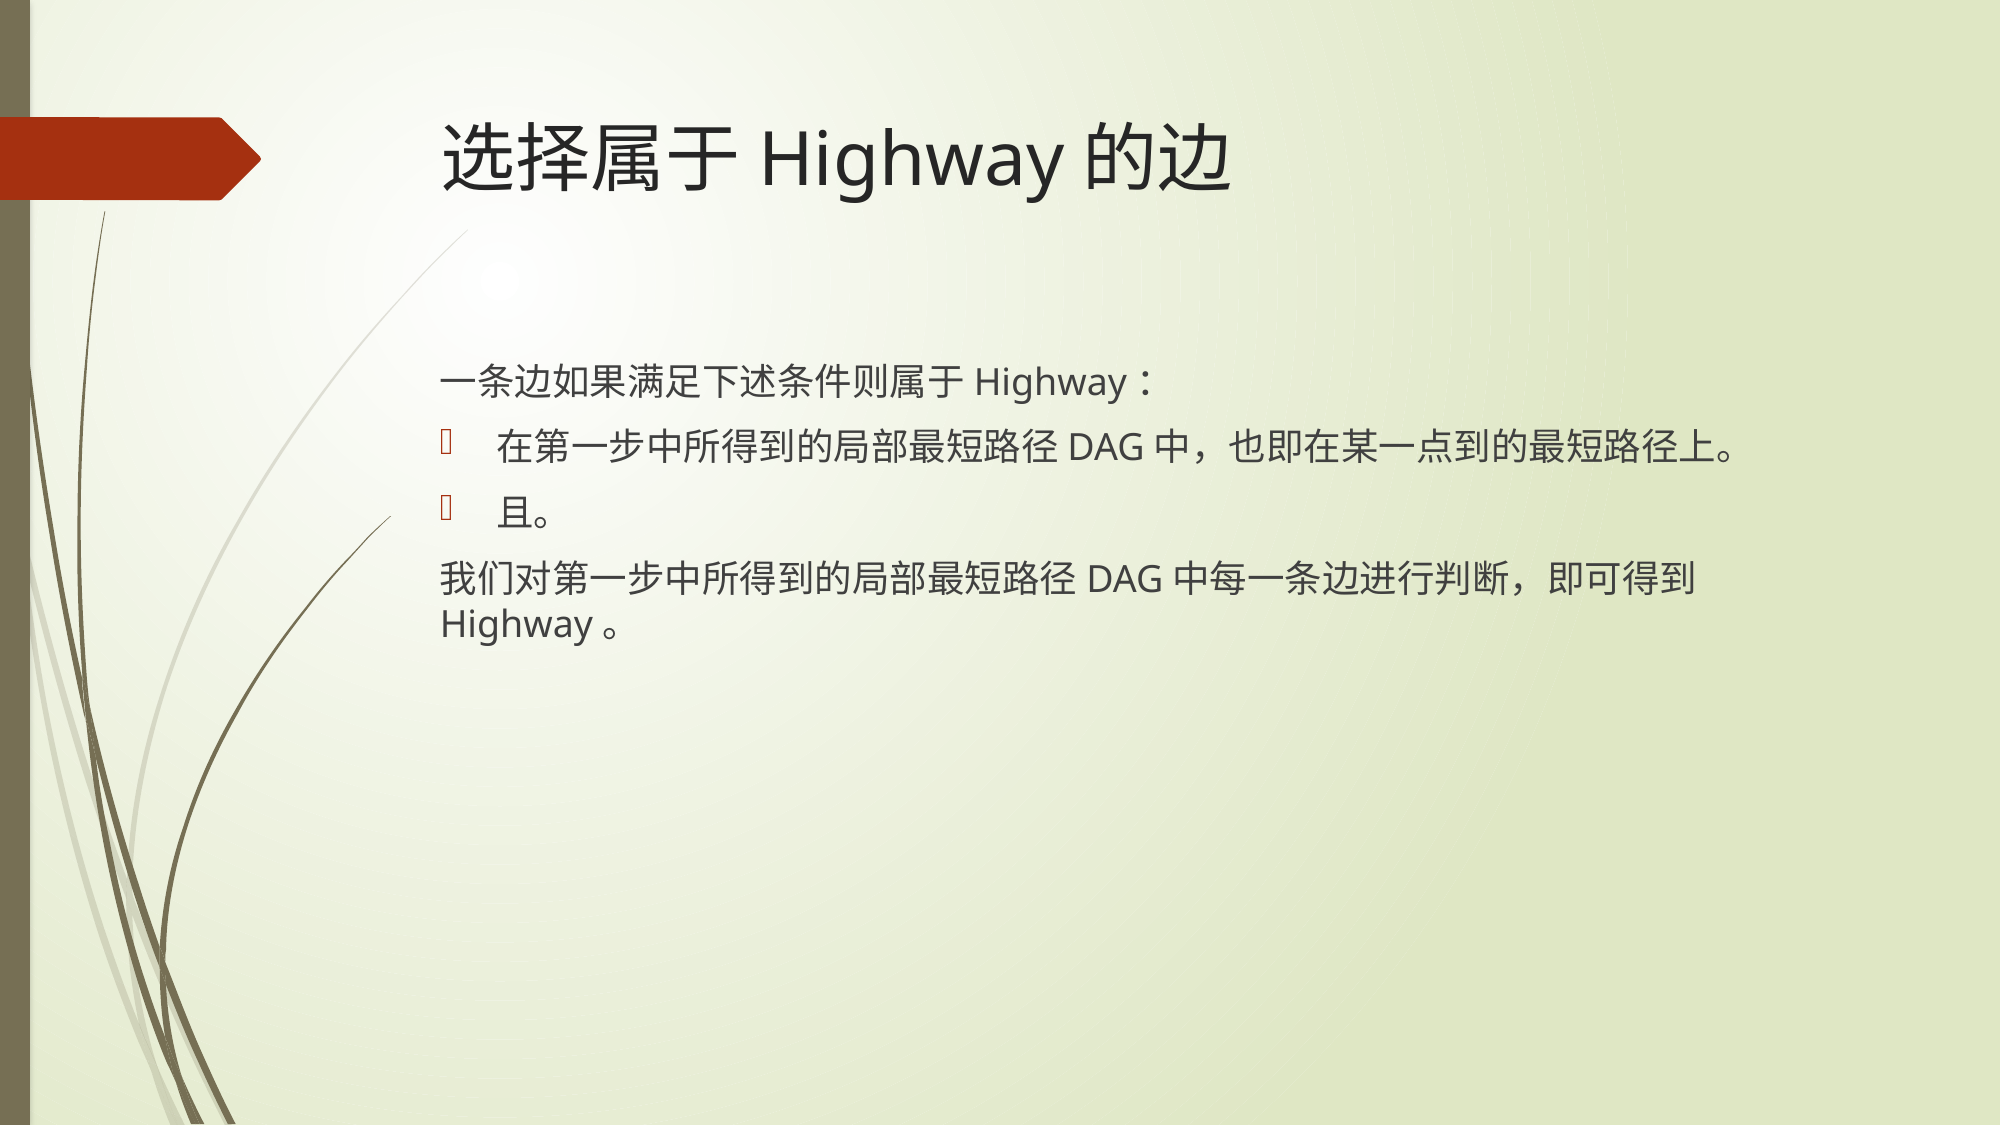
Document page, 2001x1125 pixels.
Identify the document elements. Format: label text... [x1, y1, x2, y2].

title 选择属于Highway的边 [425, 102, 1888, 313]
